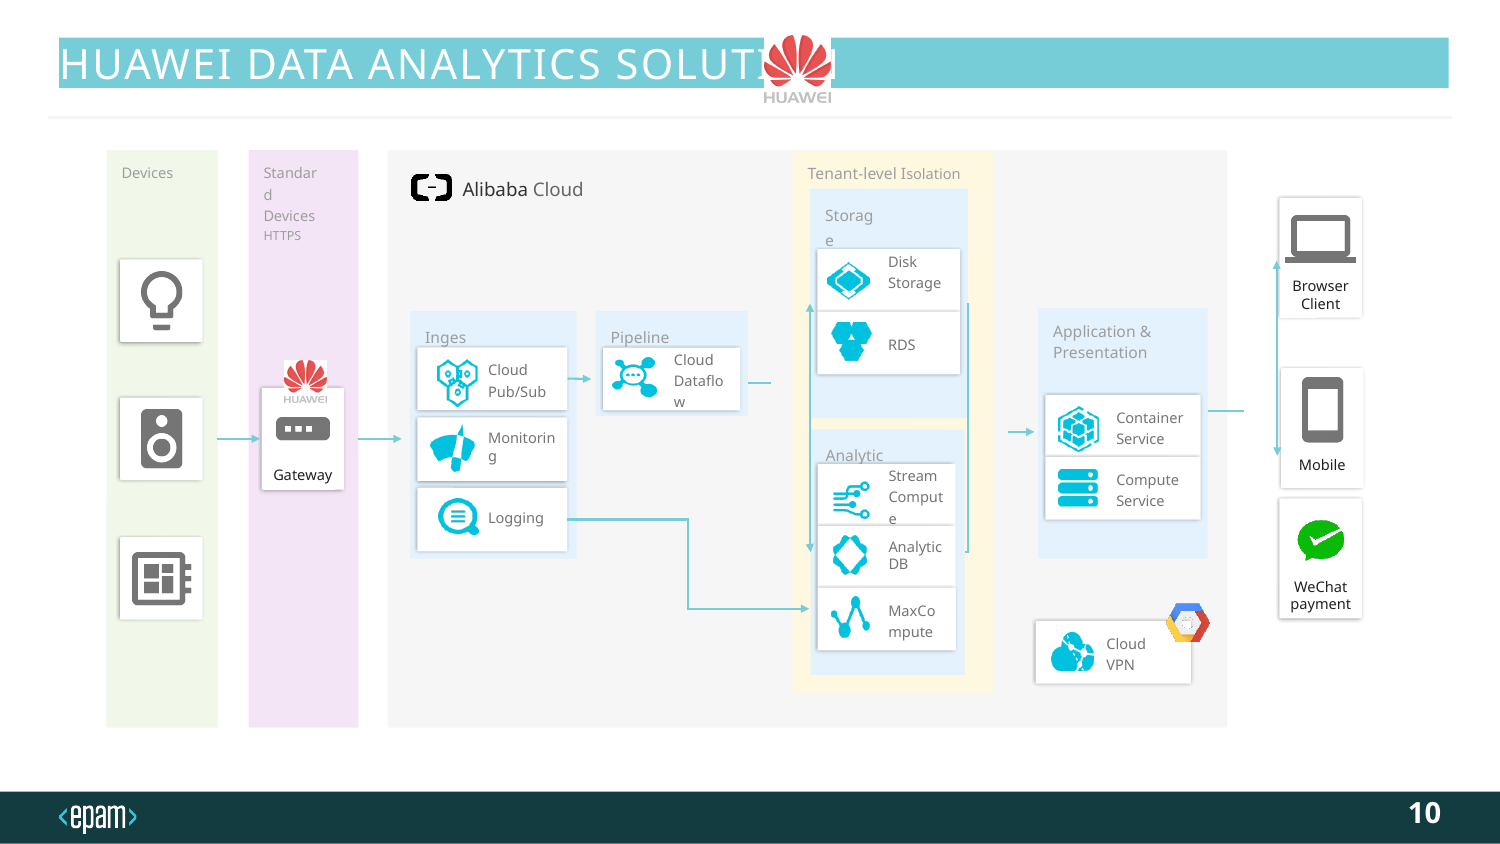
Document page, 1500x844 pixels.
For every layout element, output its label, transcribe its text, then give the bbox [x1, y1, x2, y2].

picture [1296, 516, 1344, 563]
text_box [964, 303, 969, 553]
picture [763, 35, 831, 103]
picture [611, 357, 659, 399]
picture [830, 596, 870, 638]
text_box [261, 387, 345, 490]
picture [830, 322, 873, 361]
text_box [810, 429, 965, 675]
picture [826, 262, 870, 300]
text_box WeChat payment [1279, 498, 1362, 619]
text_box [595, 311, 748, 417]
picture [437, 359, 478, 408]
text_box HUAWEI DATA ANALYTICS SOLUTION [59, 37, 763, 88]
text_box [567, 519, 810, 609]
picture [1049, 632, 1094, 671]
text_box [106, 150, 218, 728]
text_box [120, 259, 203, 342]
picture [1057, 406, 1099, 452]
slide_number 10 [1216, 791, 1442, 844]
picture [429, 423, 475, 474]
picture [1057, 469, 1098, 507]
picture [438, 498, 480, 535]
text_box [792, 150, 993, 694]
text_box HUAWEI DATA ANALYTICS SOLUTION [831, 37, 1449, 88]
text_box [120, 397, 203, 481]
picture [831, 535, 867, 575]
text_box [809, 188, 969, 419]
text_box Cloud VPN [1035, 620, 1191, 684]
text_box [387, 150, 1228, 728]
picture [284, 360, 327, 403]
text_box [120, 537, 203, 620]
picture [1164, 599, 1211, 646]
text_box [410, 311, 577, 559]
picture [830, 479, 872, 521]
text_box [248, 150, 359, 728]
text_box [1279, 197, 1362, 318]
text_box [411, 167, 598, 207]
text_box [1281, 368, 1364, 489]
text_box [1038, 308, 1208, 559]
